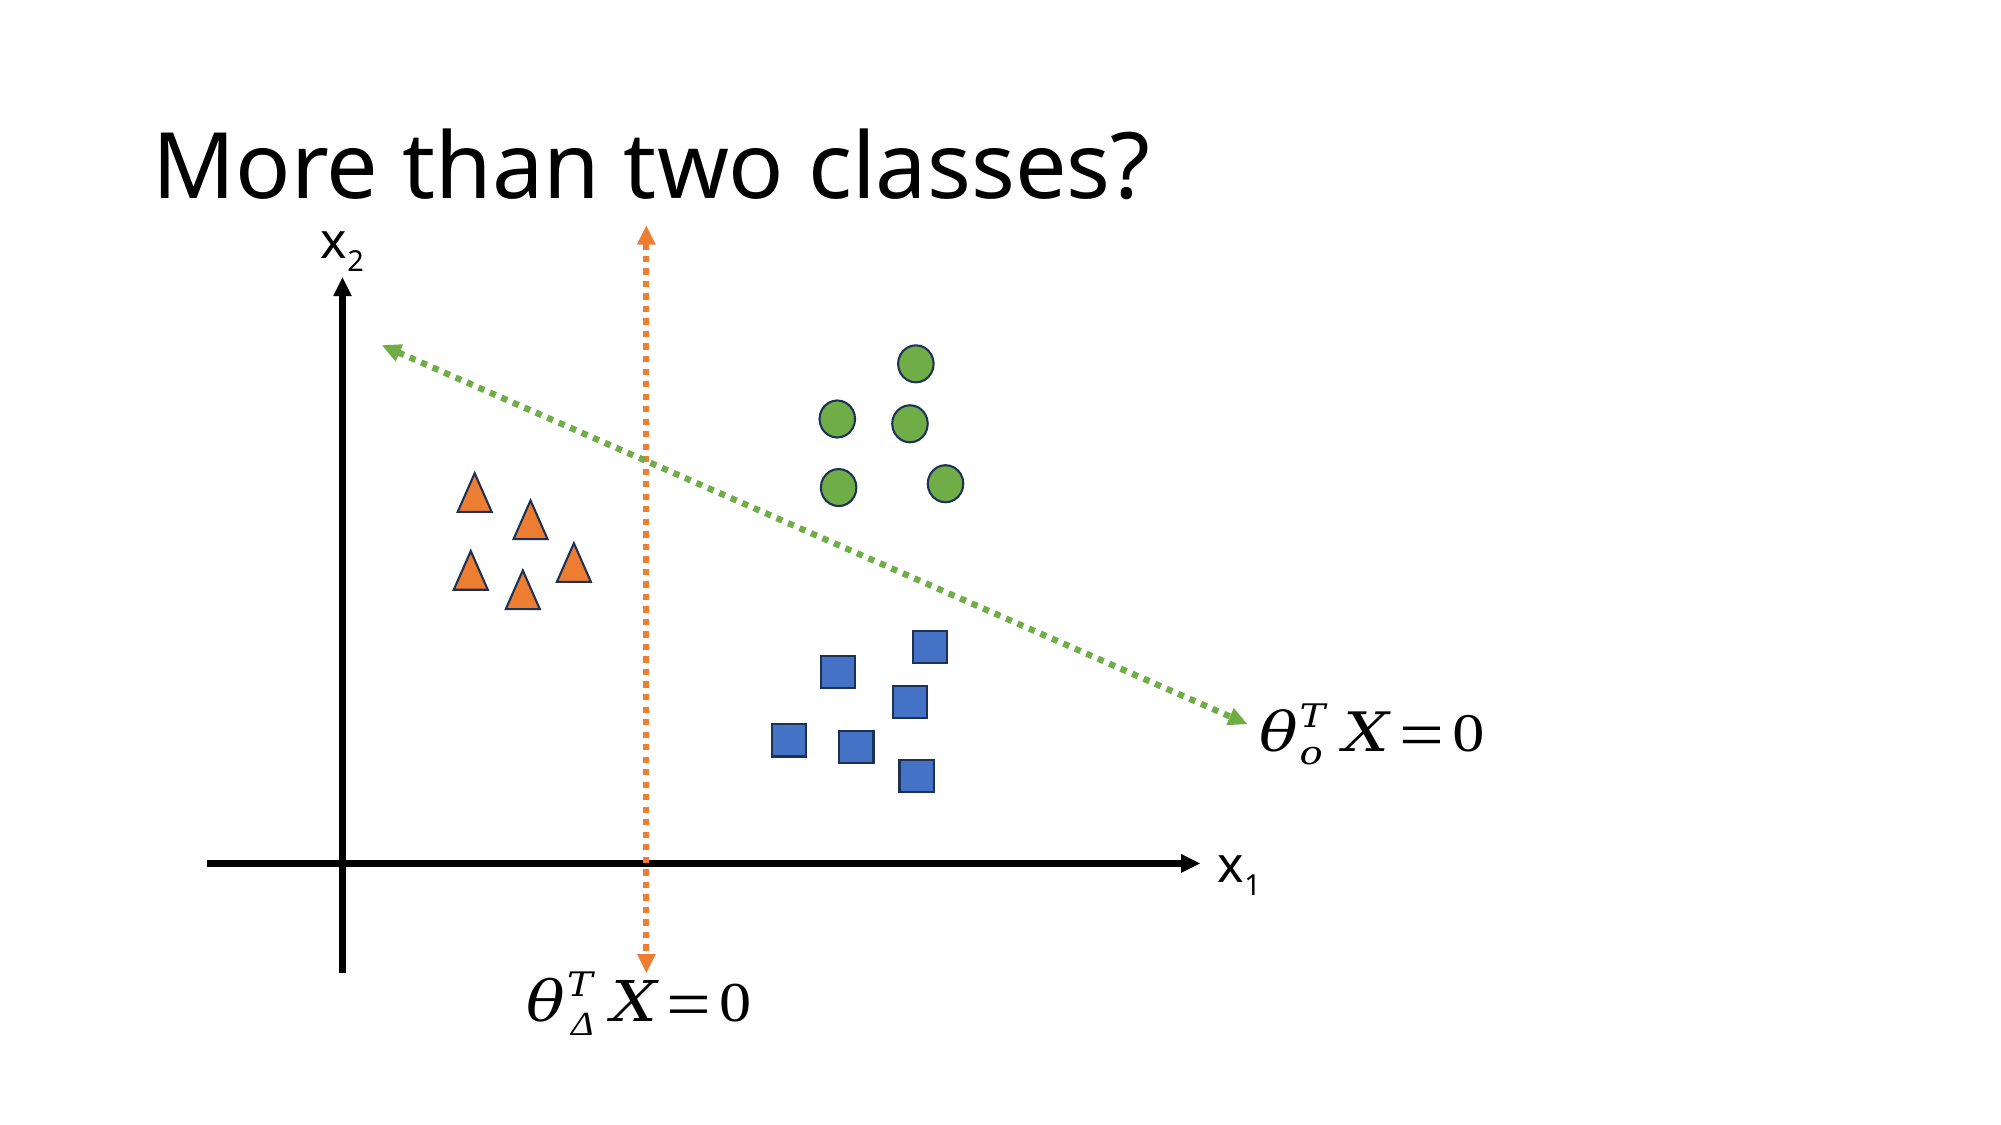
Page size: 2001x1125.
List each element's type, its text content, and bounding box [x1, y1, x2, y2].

title More than two classes? [137, 59, 1863, 278]
text_box [771, 725, 807, 758]
text_box x1 [1203, 825, 1276, 909]
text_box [382, 345, 1248, 725]
text_box x2 [306, 201, 379, 285]
text_box [898, 759, 935, 793]
text_box [838, 730, 875, 764]
